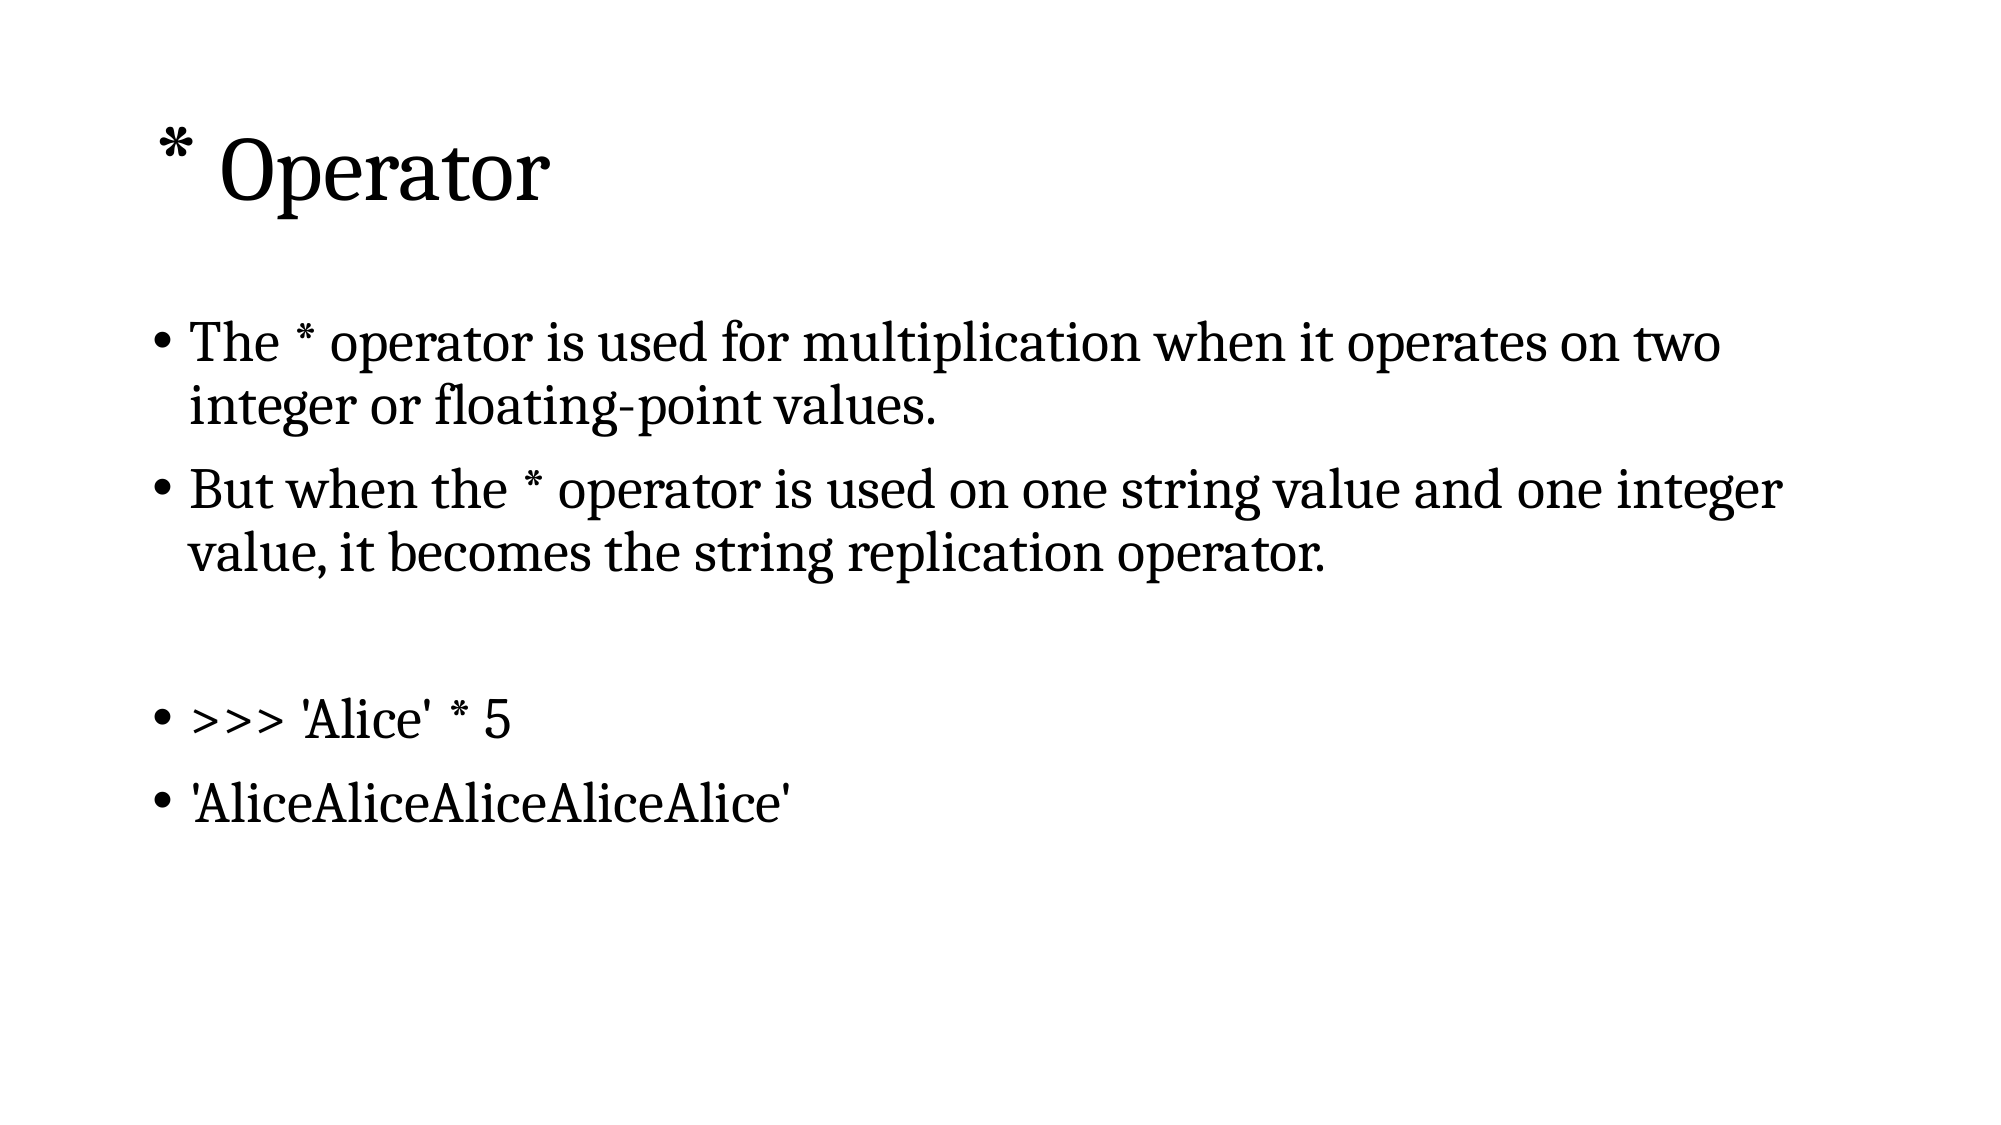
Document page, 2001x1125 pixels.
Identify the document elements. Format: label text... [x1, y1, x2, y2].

title * Operator [137, 55, 1863, 273]
list The * operator is used for multiplication when it operates on two integer or floating-point values. But when the * operator is used on one string value and one integer value, it becomes the string replication operator. >>> 'Alice' * 5 'AliceAliceAliceAliceAlice' [137, 304, 1863, 1018]
